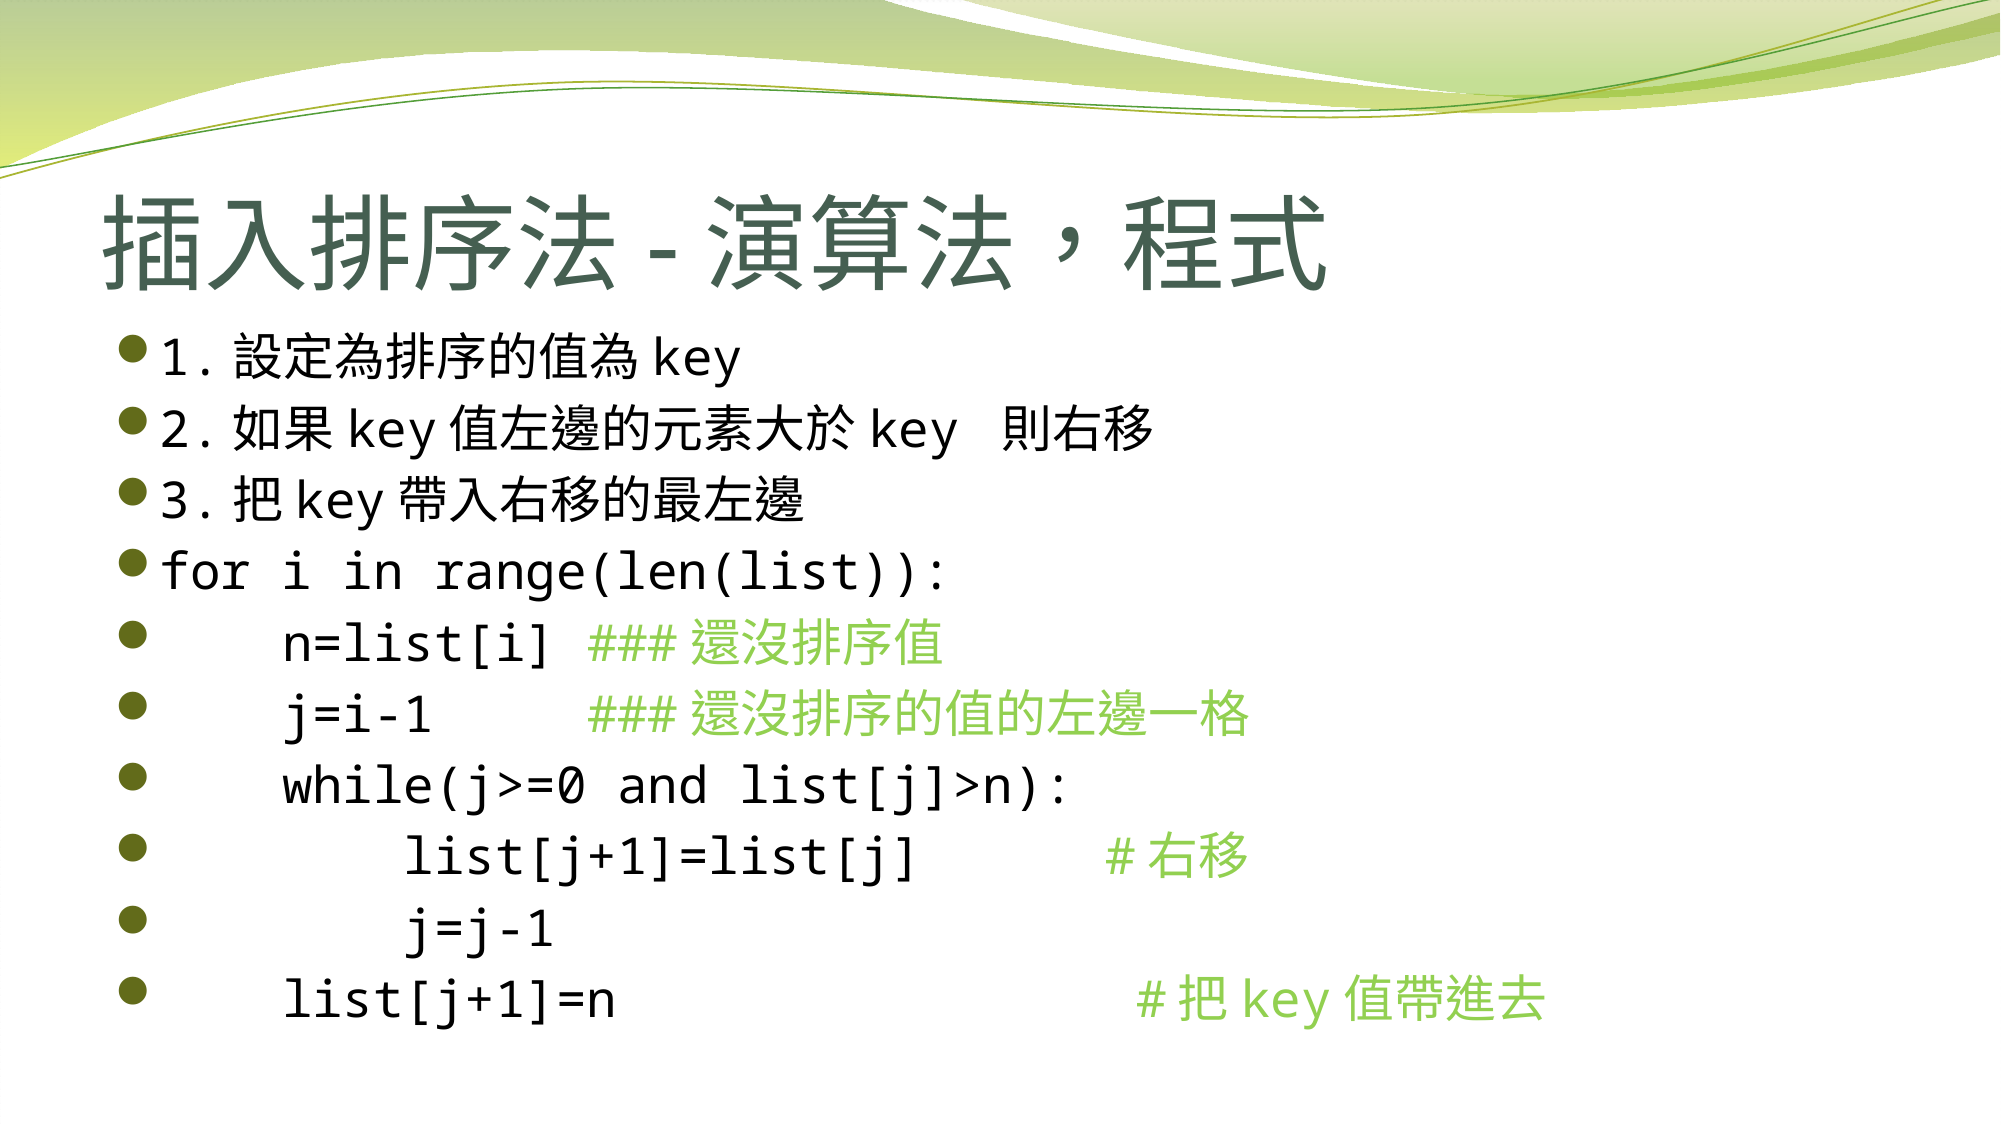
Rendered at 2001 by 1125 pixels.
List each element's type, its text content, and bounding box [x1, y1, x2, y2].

list 1.設定為排序的值為key 2.如果key值左邊的元素大於key 則右移 3.把key帶入右移的最左邊 for i in range(len(list)): n=list[i] ###還沒排序值 j=i-1 ###還沒排序的值的左邊一格 while(j>=0 and list[j]>n): list[j+1]=list[j] #右移 j=j-1 list[j+1]=n #把key值帶進去 [99, 317, 1900, 1038]
title 插入排序法-演算法，程式 [99, 115, 1900, 303]
